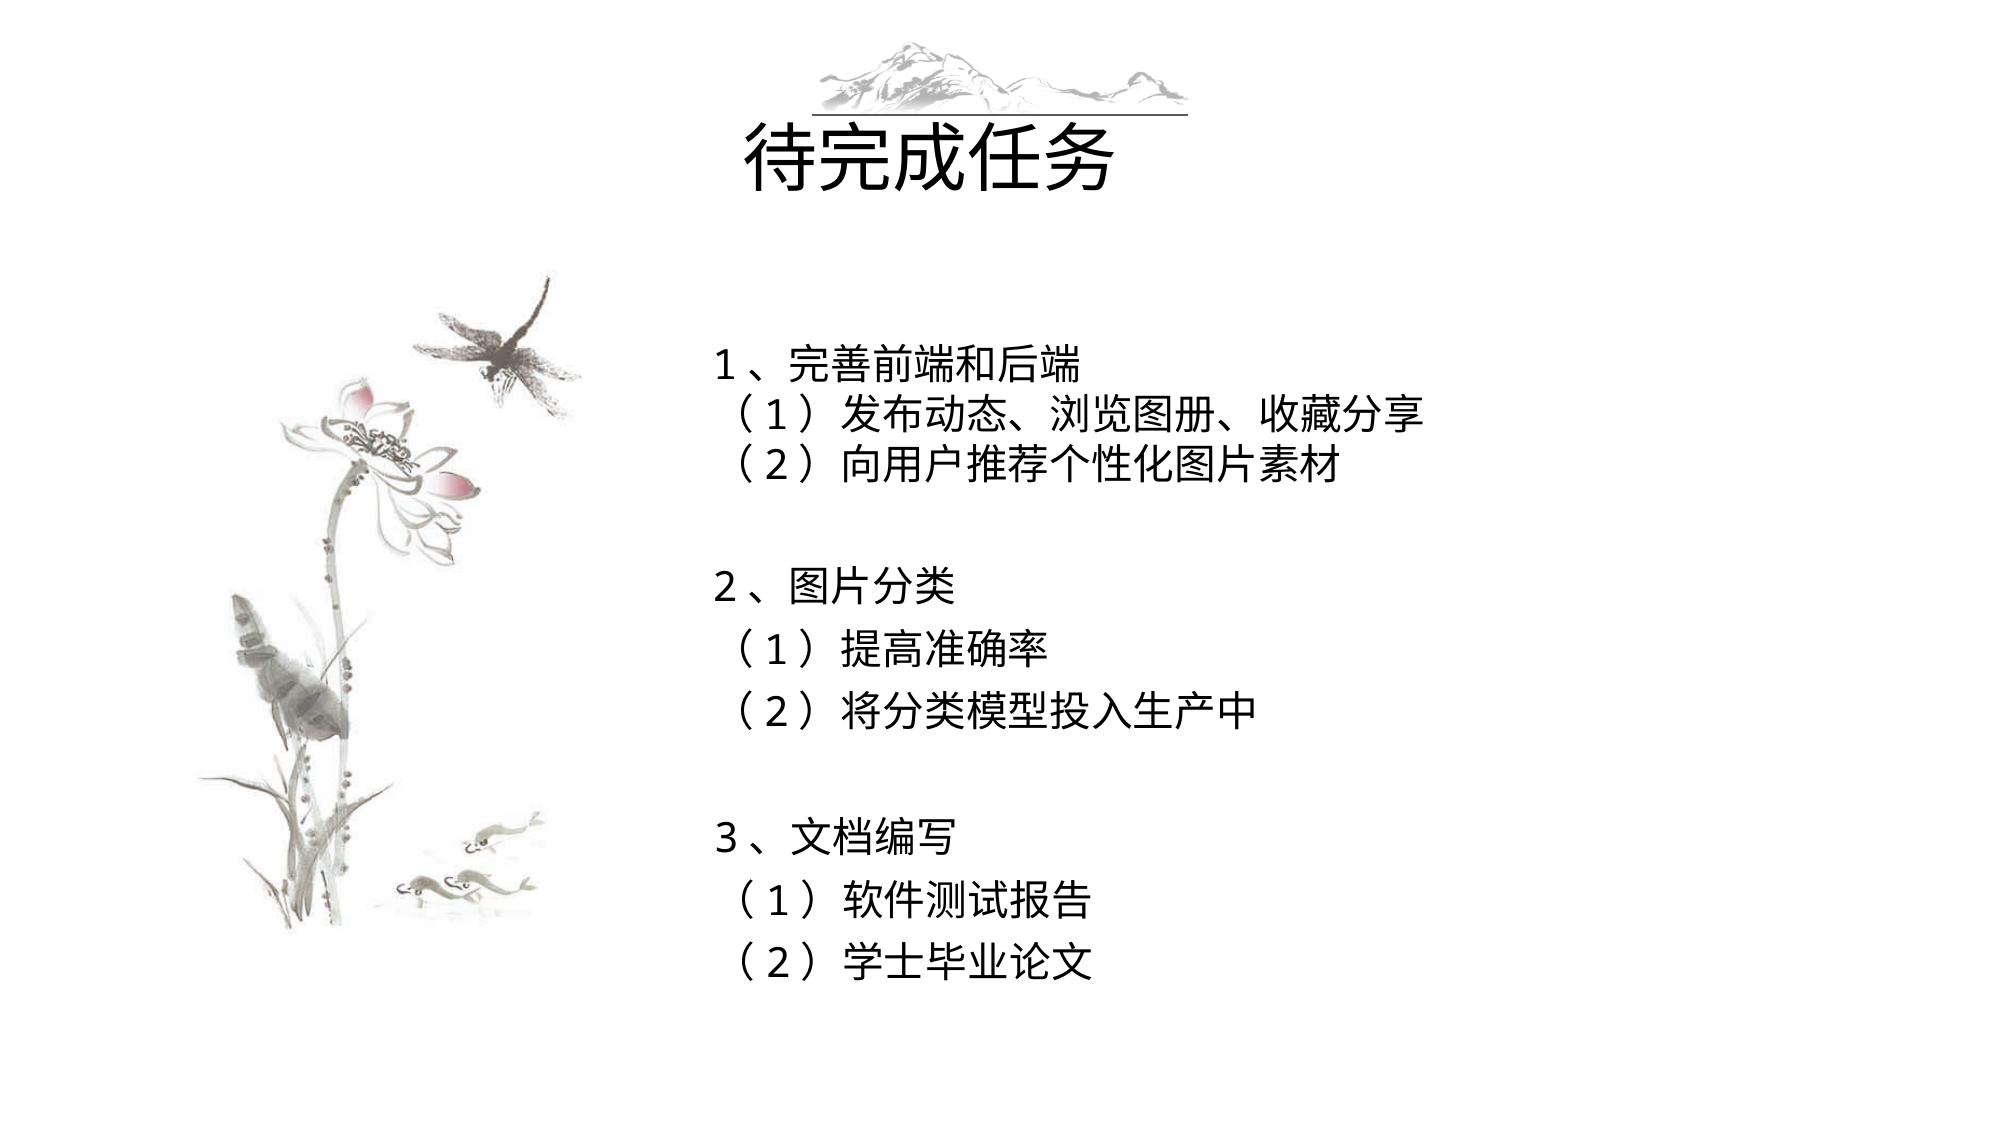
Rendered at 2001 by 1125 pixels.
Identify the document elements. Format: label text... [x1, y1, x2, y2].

picture [177, 210, 617, 986]
text_box 2、图片分类 （1）提高准确率 （2）将分类模型投入生产中 [697, 540, 1631, 743]
text_box 1、完善前端和后端 （1）发布动态、浏览图册、收藏分享 （2）向用户推荐个性化图片素材 [697, 329, 1536, 495]
text_box 3、文档编写 （1）软件测试报告 （2）学士毕业论文 [699, 791, 1633, 994]
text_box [726, 17, 1209, 208]
